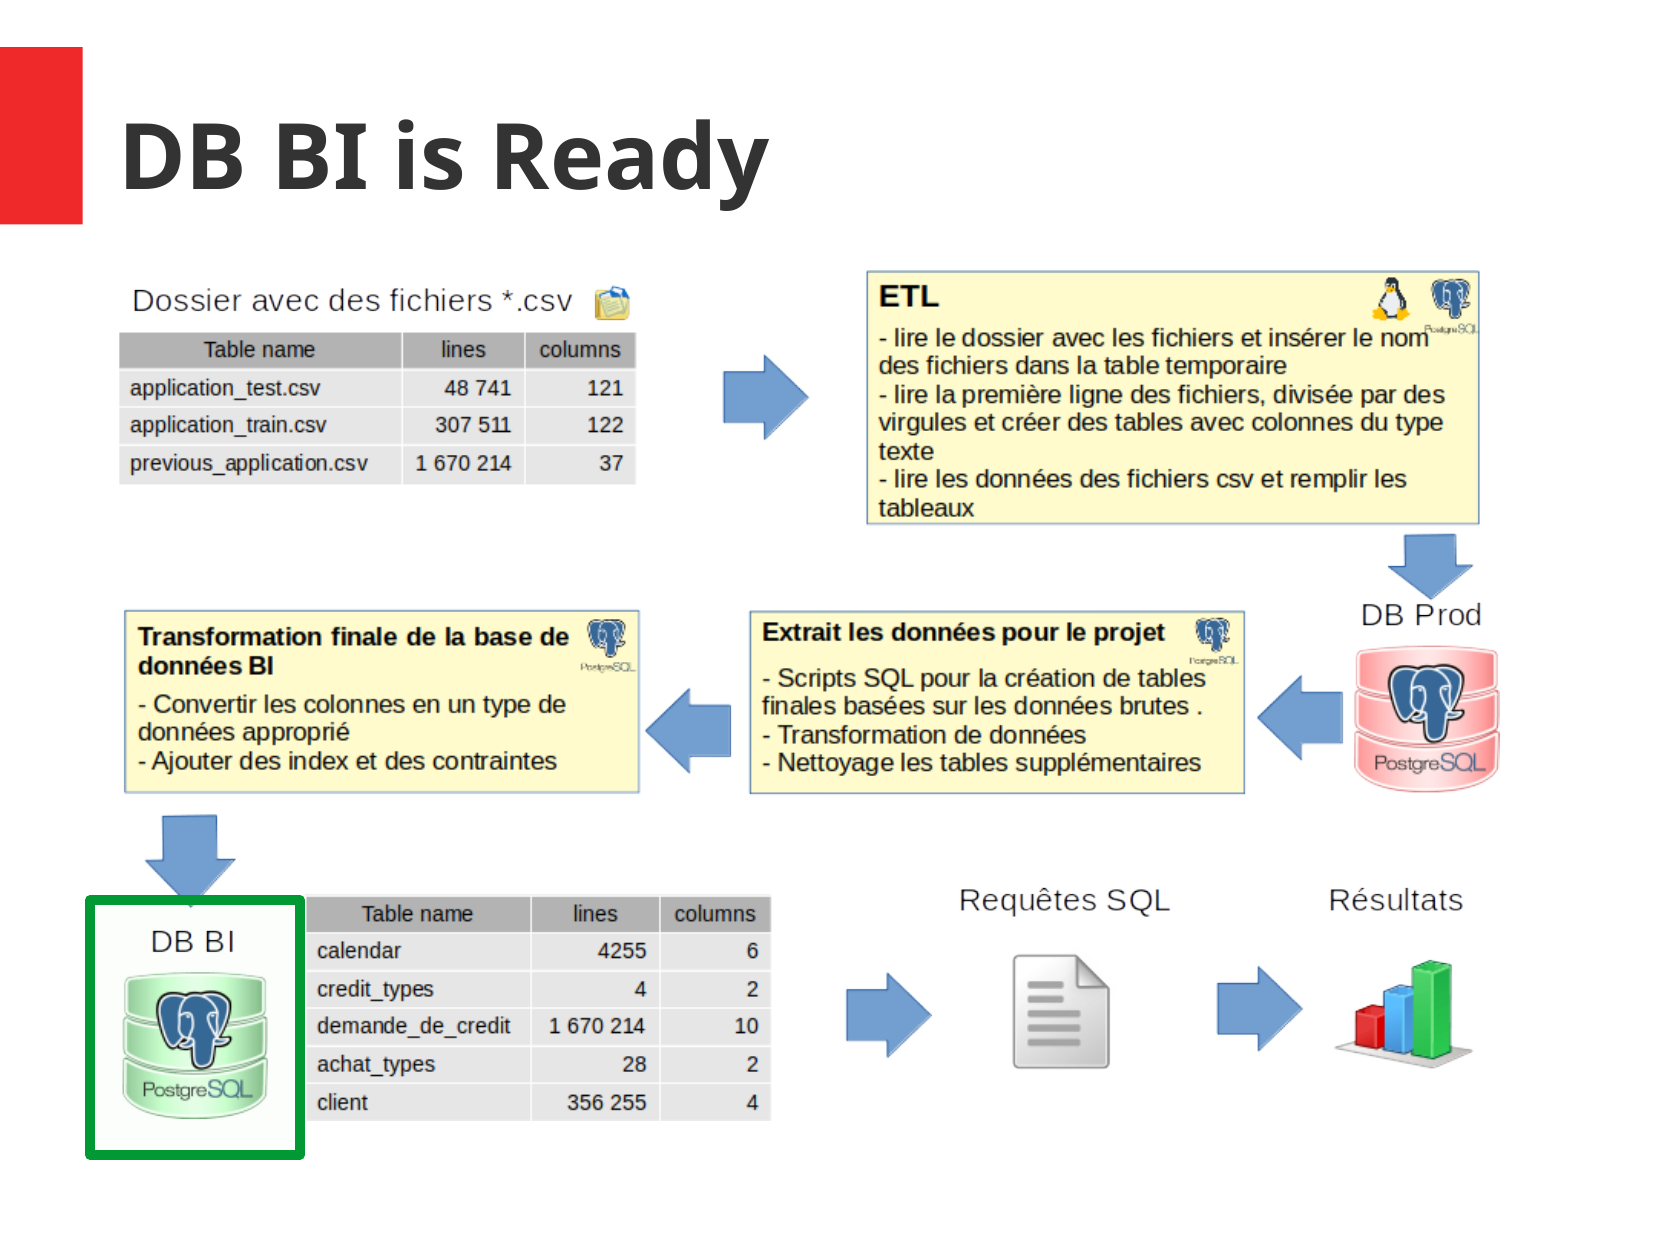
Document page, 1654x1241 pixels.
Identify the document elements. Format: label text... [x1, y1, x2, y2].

picture [118, 269, 1501, 1122]
text_box [89, 899, 300, 1155]
text_box DB BI is Ready [118, 49, 1571, 257]
